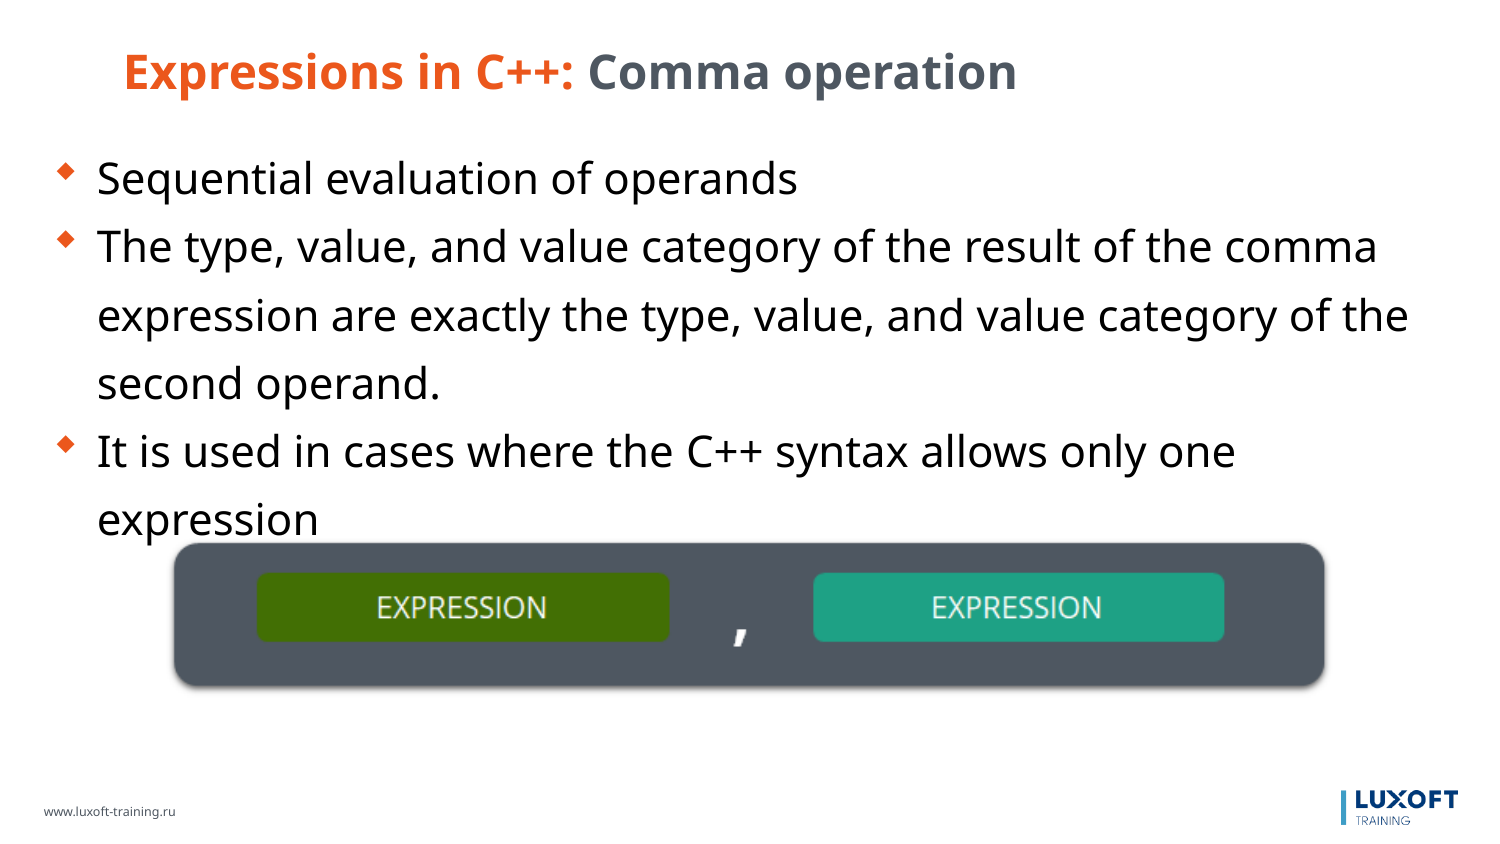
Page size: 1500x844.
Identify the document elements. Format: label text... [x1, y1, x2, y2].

text_box Expressions in C++: Comma operation [111, 0, 1387, 129]
picture [1341, 790, 1458, 825]
text_box Sequential evaluation of operands The type, value, and value category of the result of the comma expression are exactly the type, value, and value category of the second operand. It is used in cases where the C++ syntax allows only one expression [41, 129, 1429, 538]
picture [165, 537, 1334, 708]
